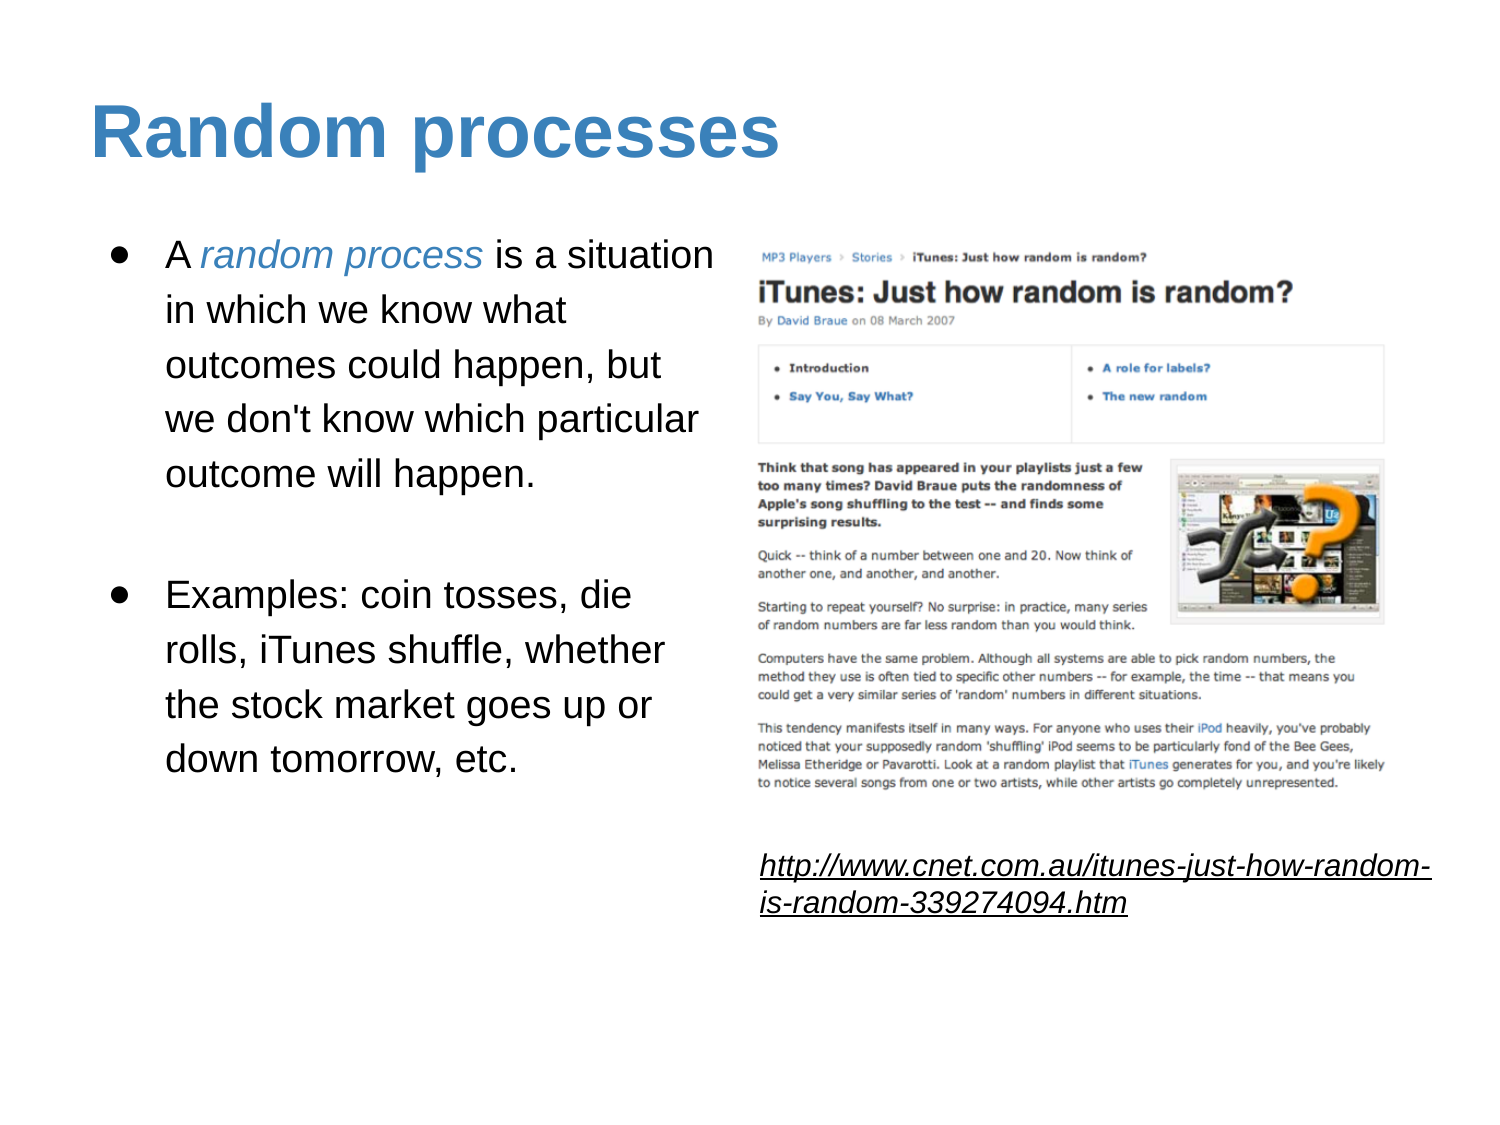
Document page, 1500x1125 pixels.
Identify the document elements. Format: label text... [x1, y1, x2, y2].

title Random processes [75, 0, 1425, 188]
list A random process is a situation in which we know what outcomes could happen, but we don't know which particular outcome will happen. Examples: coin tosses, die rolls, iTunes shuffle, whether the stock market goes up or down tomorrow, etc. [75, 207, 733, 1113]
list http://www.cnet.com.au/itunes-just-how-random-is-random-339274094.htm [744, 824, 1450, 1013]
picture [755, 245, 1390, 796]
